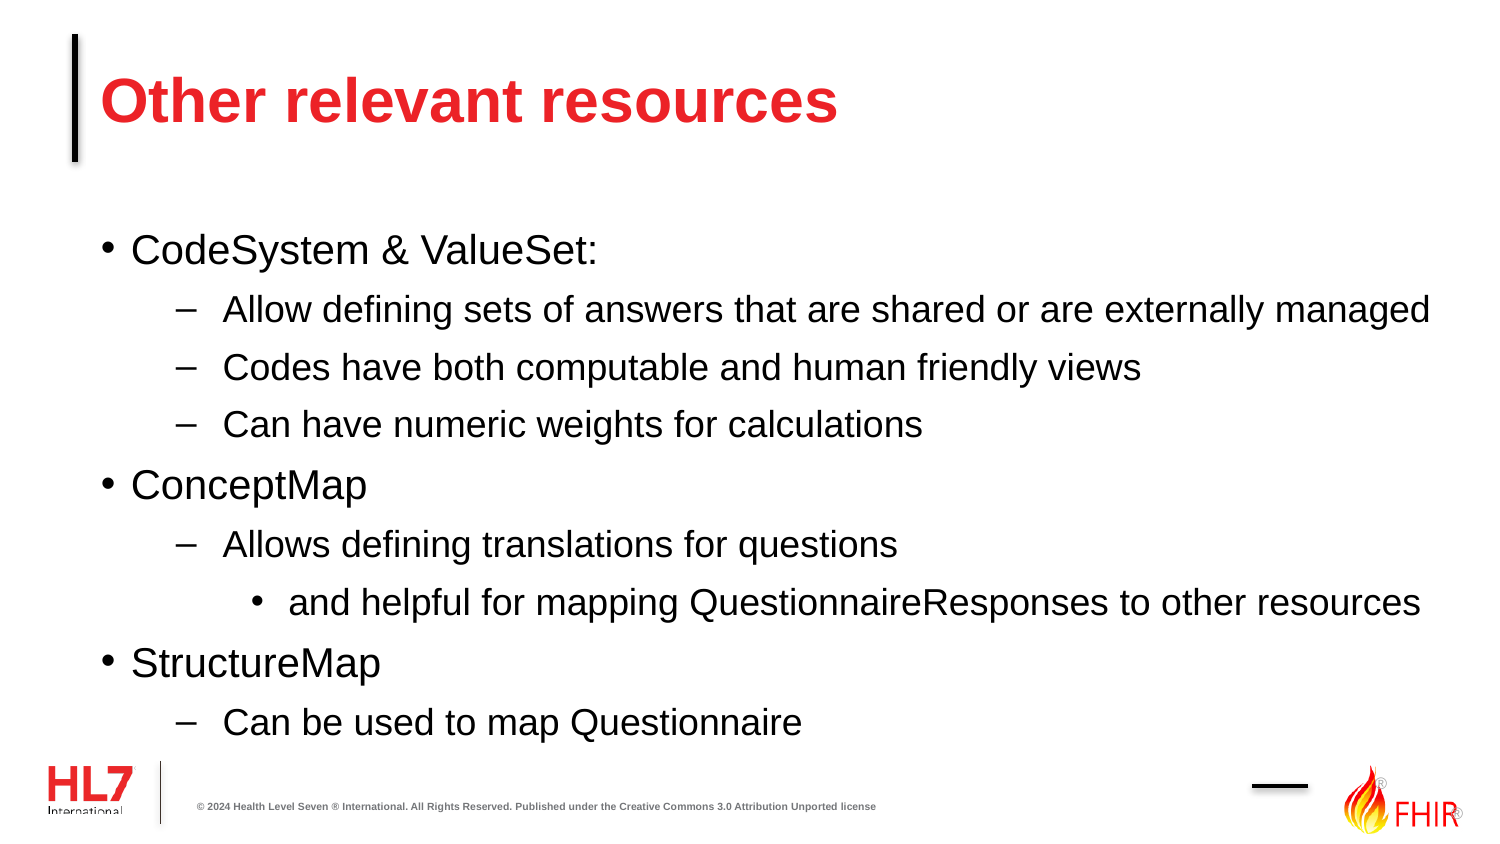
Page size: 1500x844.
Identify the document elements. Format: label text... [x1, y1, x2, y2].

footer © 2024 Health Level Seven ® International. All Rights Reserved. Published under the Creative Commons 3.0 Attribution Unported license [196, 786, 941, 813]
list CodeSystem & ValueSet: Allow defining sets of answers that are shared or are externally managed Codes have both computable and human friendly views Can have numeric weights for calculations ConceptMap Allows defining translations for questions and helpful for mapping QuestionnaireResponses to other resources StructureMap Can be used to map Questionnaire [100, 222, 1451, 731]
title Other relevant resources [100, 33, 1451, 163]
picture [1339, 760, 1463, 837]
